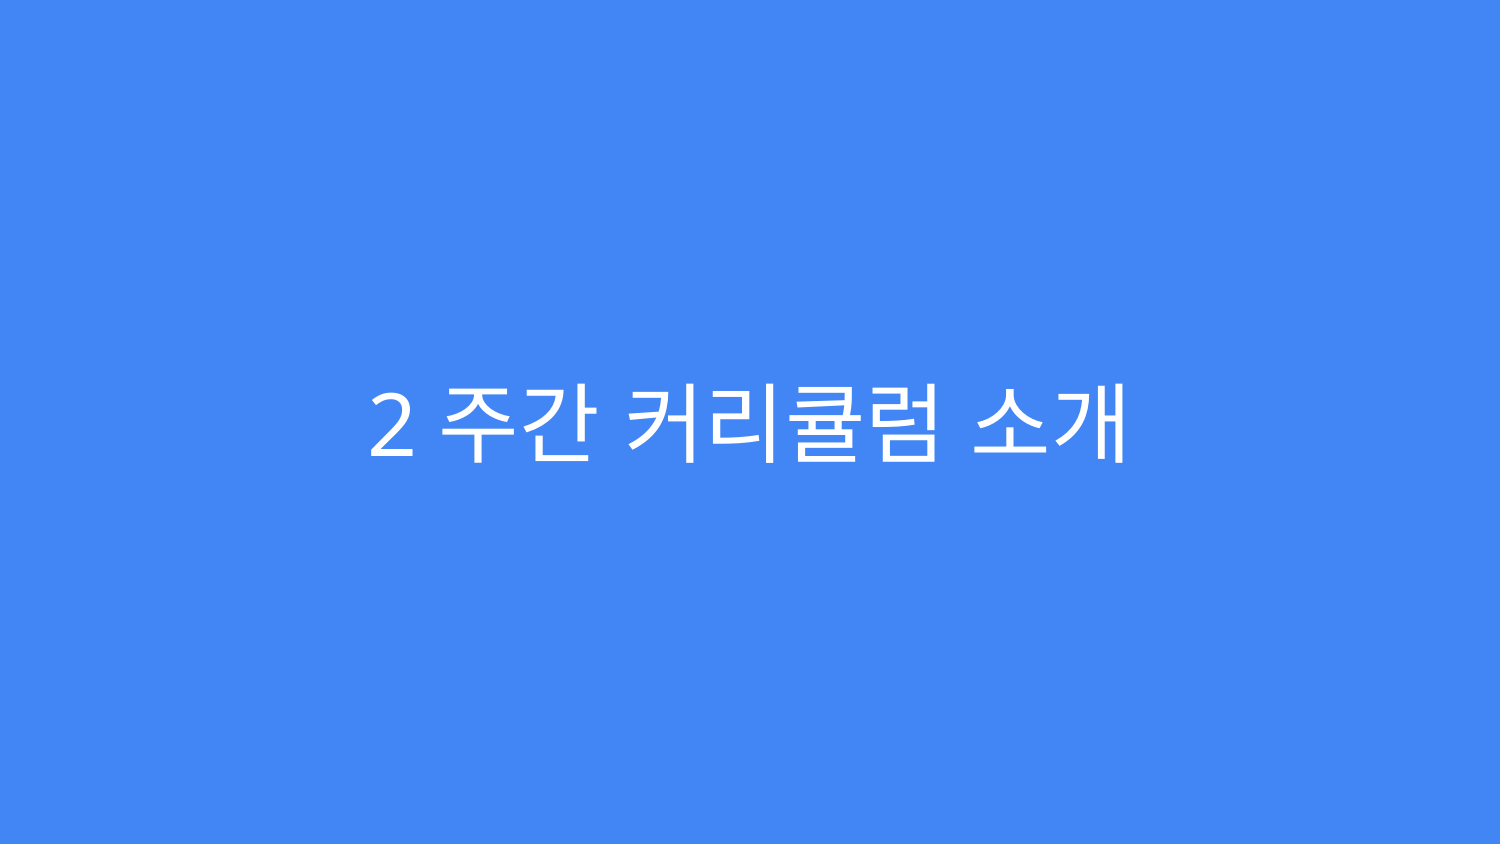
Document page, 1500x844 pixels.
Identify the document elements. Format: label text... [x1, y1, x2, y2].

title 2주간 커리큘럼 소개 [75, 338, 1425, 505]
